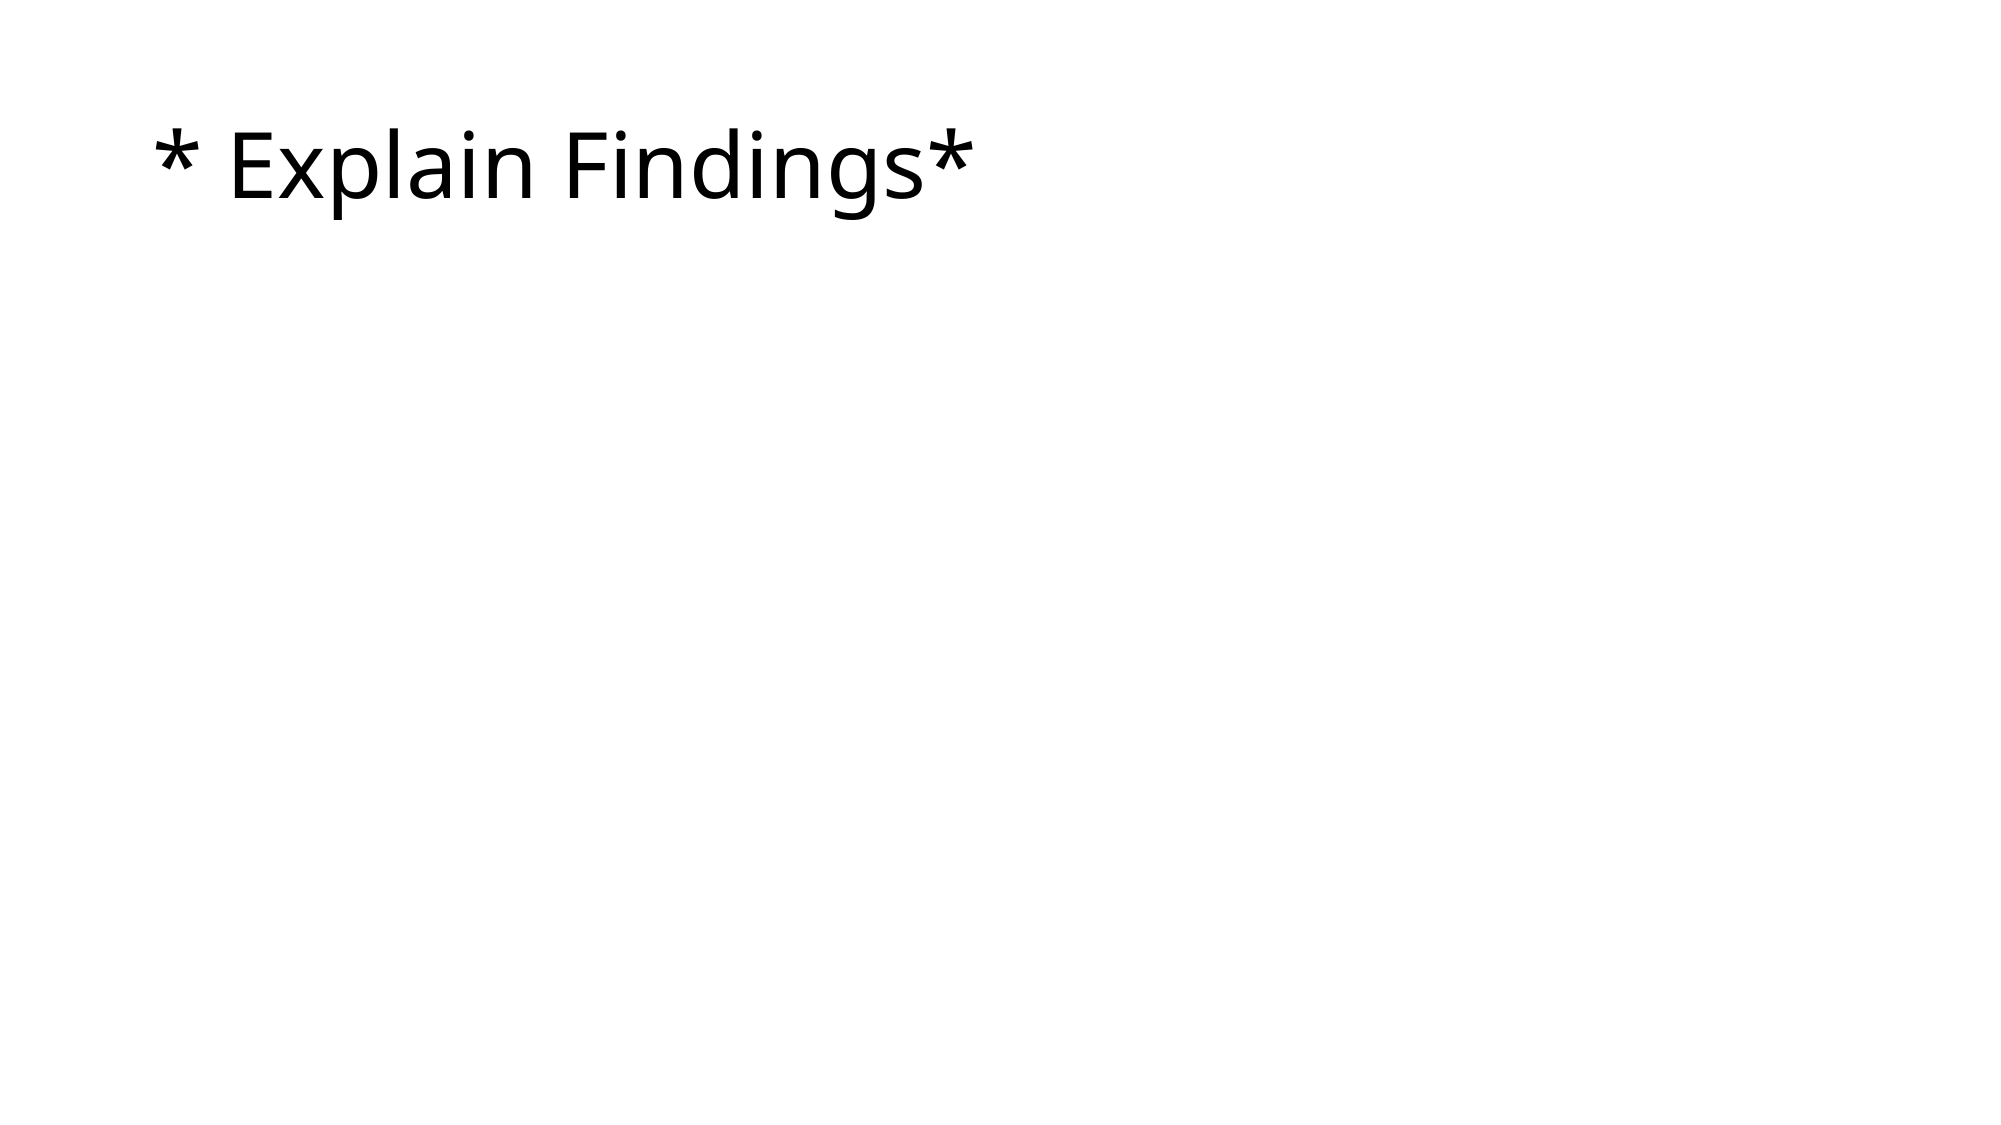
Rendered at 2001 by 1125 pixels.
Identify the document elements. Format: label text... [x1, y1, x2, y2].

title * Explain Findings* [137, 59, 1863, 278]
